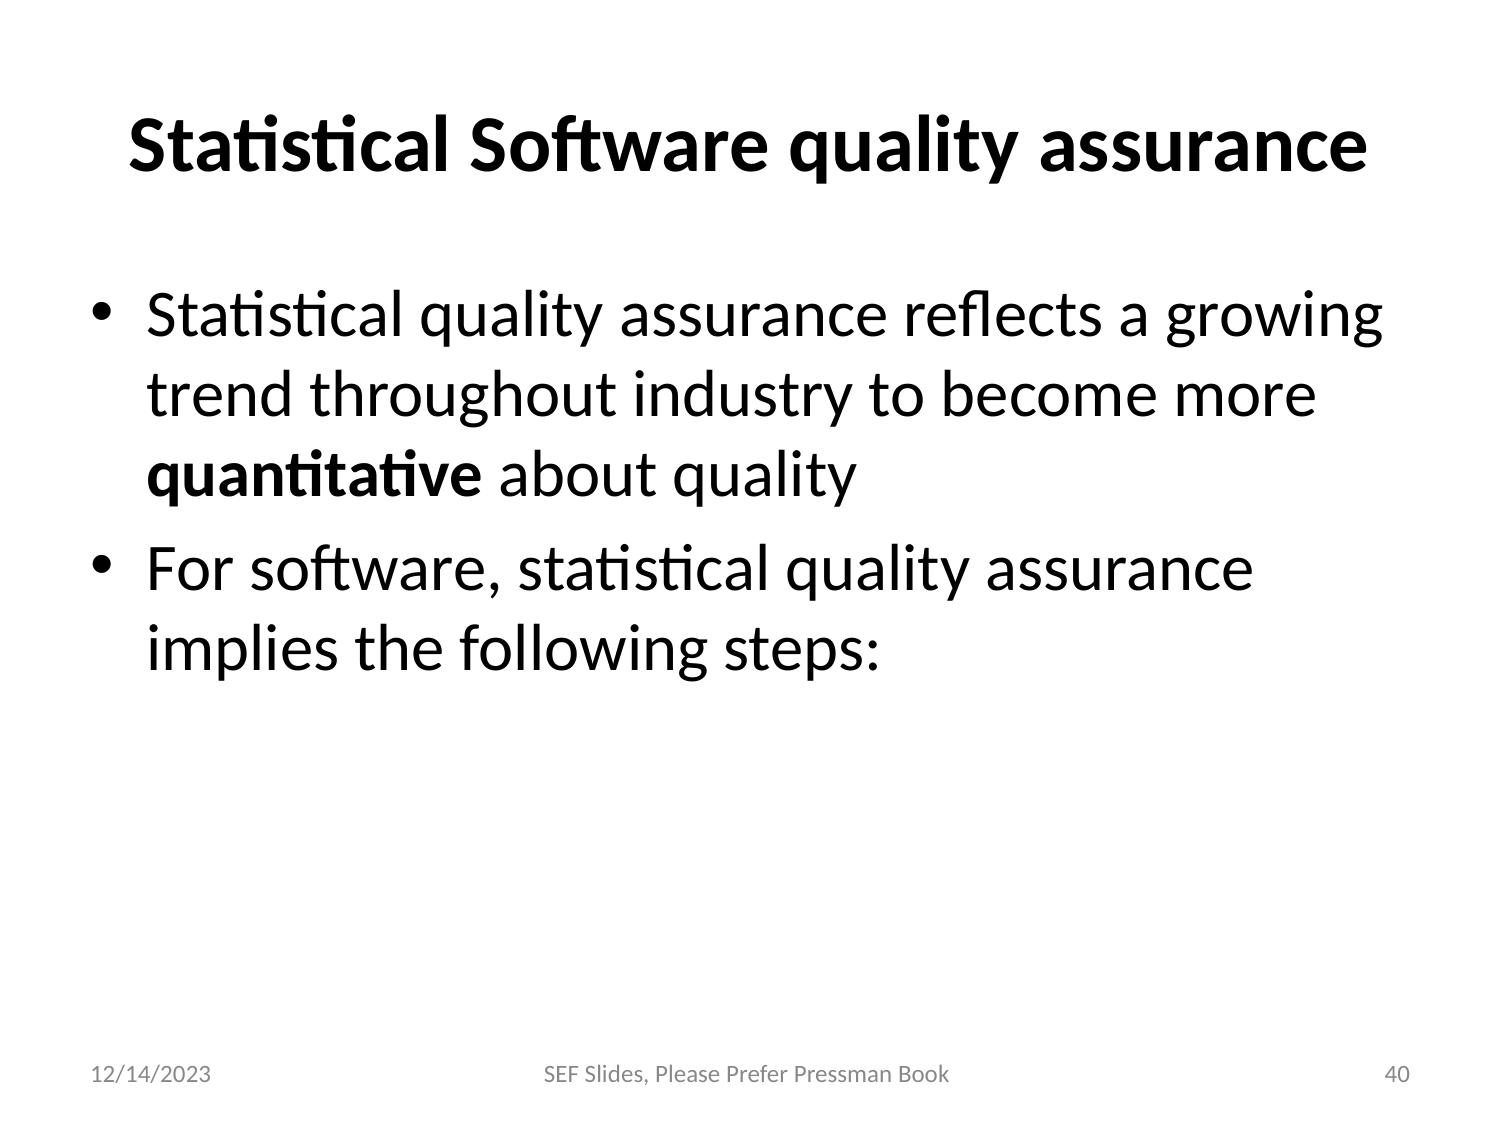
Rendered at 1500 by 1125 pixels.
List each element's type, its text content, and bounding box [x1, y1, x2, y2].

slide_number ‹#› [1074, 1042, 1425, 1103]
list Statistical quality assurance reflects a growing trend throughout industry to become more quantitative about quality For software, statistical quality assurance implies the following steps: [75, 262, 1425, 1005]
title Statistical Software quality assurance [75, 45, 1425, 233]
footer SEF Slides, Please Prefer Pressman Book [512, 1042, 988, 1103]
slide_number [75, 1042, 425, 1103]
